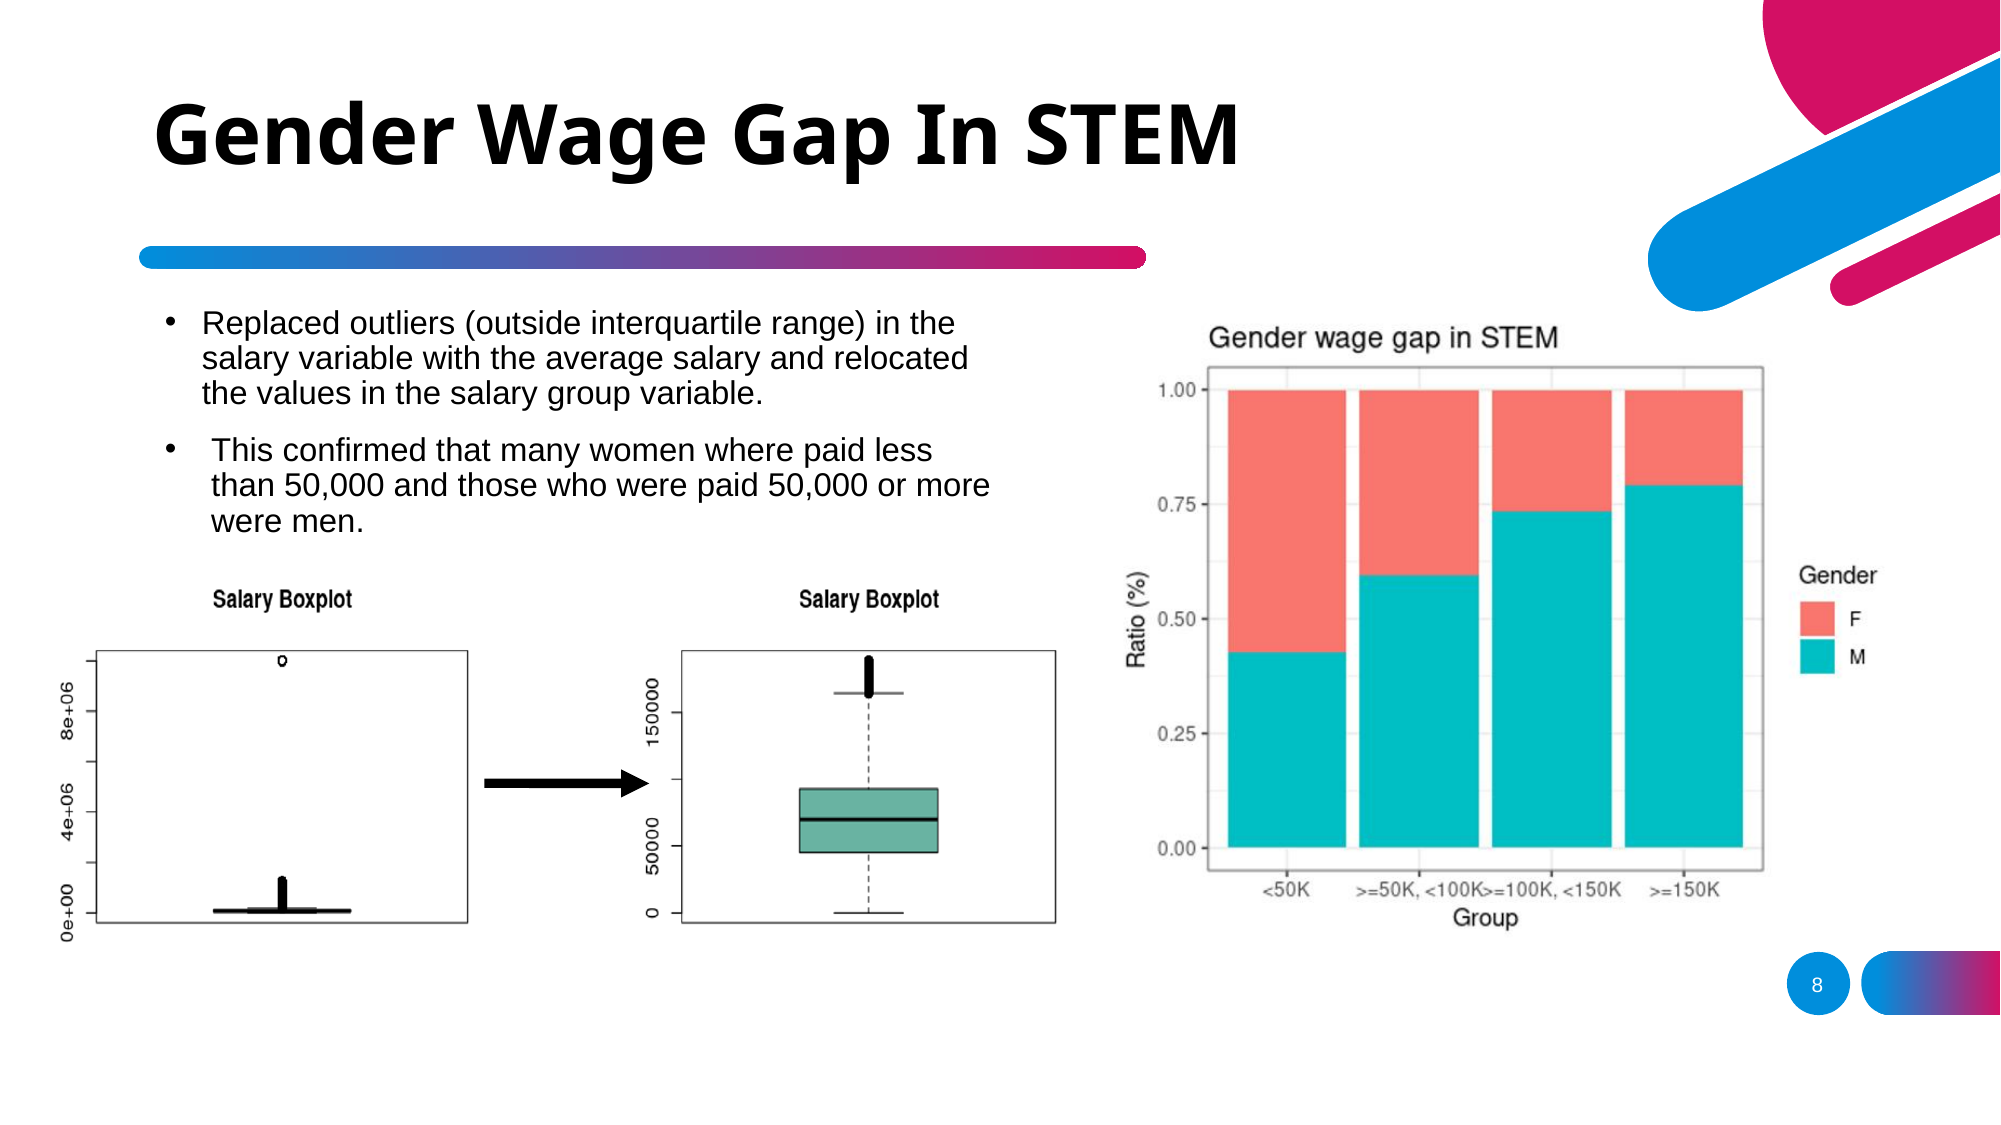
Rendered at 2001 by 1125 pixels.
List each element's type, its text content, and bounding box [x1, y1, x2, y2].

list Replaced outliers (outside interquartile range) in the salary variable with the average salary and relocated the values in the salary group variable. This confirmed that many women where paid less than 50,000 and those who were paid 50,000 or more were men. [149, 298, 1013, 547]
picture [600, 547, 1097, 1051]
picture [15, 547, 509, 1051]
title Gender Wage Gap In STEM [137, 59, 1623, 215]
slide_number 8 [1772, 954, 1863, 1015]
picture [1115, 315, 1902, 944]
